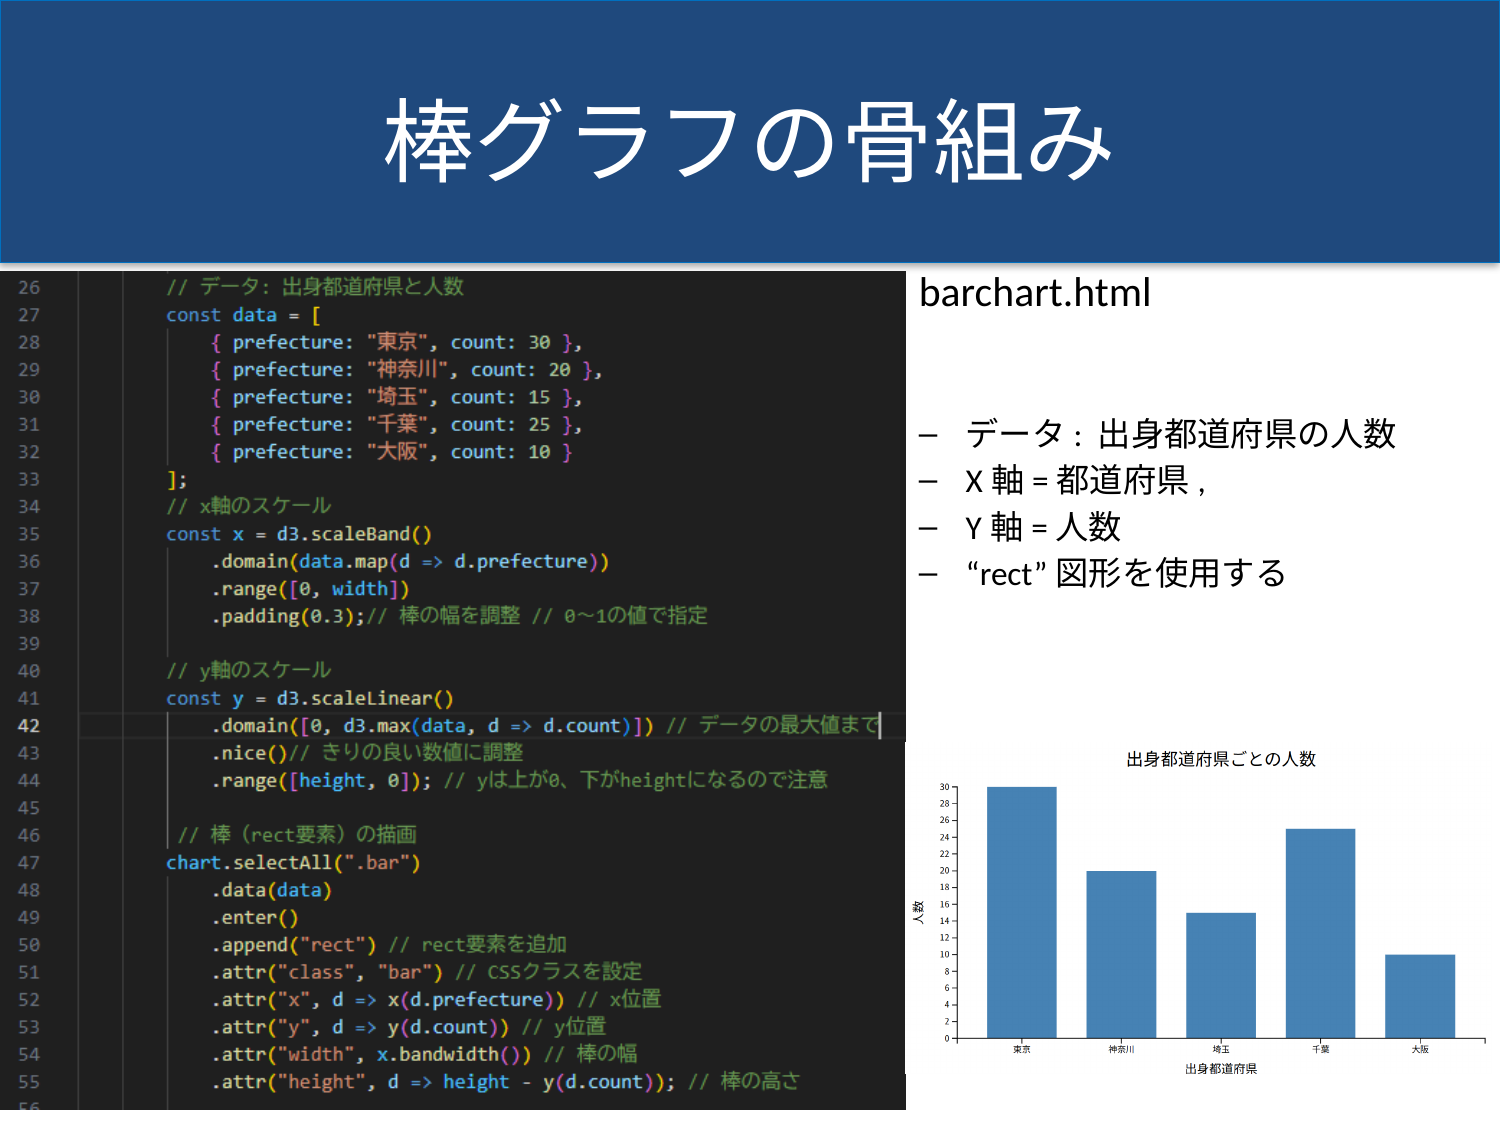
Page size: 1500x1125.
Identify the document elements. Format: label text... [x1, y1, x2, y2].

list データ: 出身都道府県の人数 X軸=都道府県, Y軸=人数 “rect”図形を使用する [910, 405, 1472, 529]
text_box barchart.html [828, 256, 1331, 343]
title 棒グラフの骨組み [75, 45, 1425, 233]
picture [0, 271, 1492, 1110]
